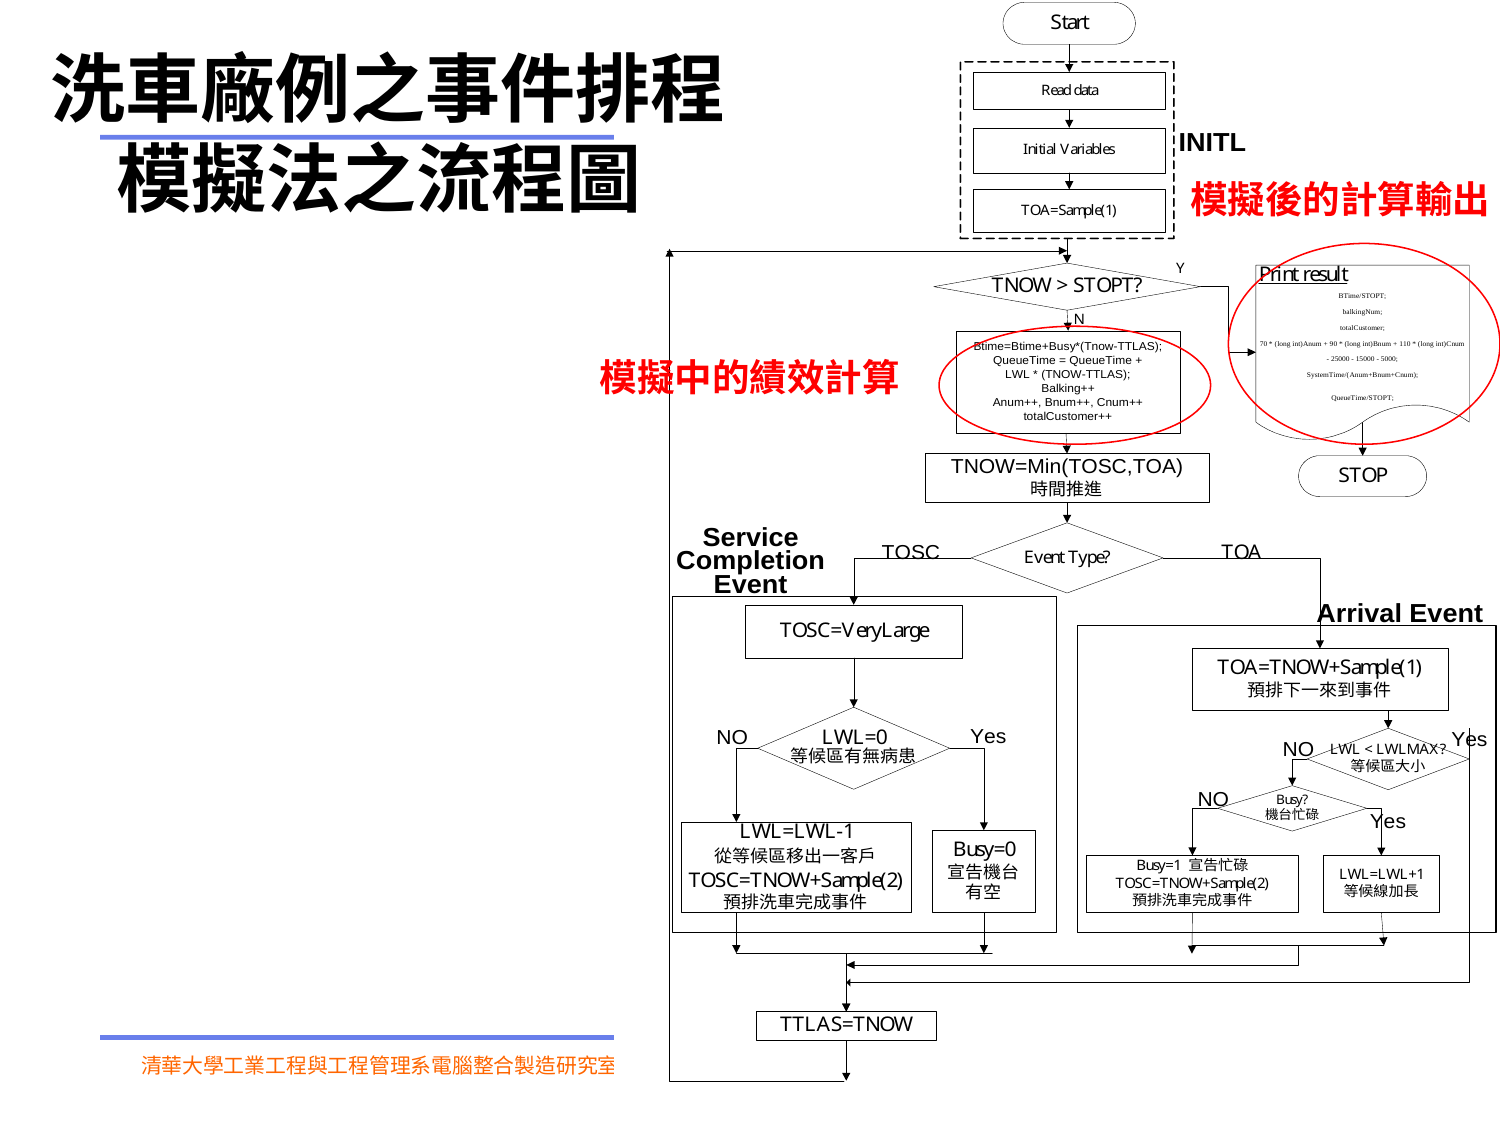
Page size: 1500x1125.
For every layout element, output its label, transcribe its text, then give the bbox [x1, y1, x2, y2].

text_box 洗車廠例之事件排程 模擬法之流程圖 [0, 37, 608, 225]
text_box 模擬中的績效計算 [584, 346, 608, 406]
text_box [613, 0, 1500, 1091]
